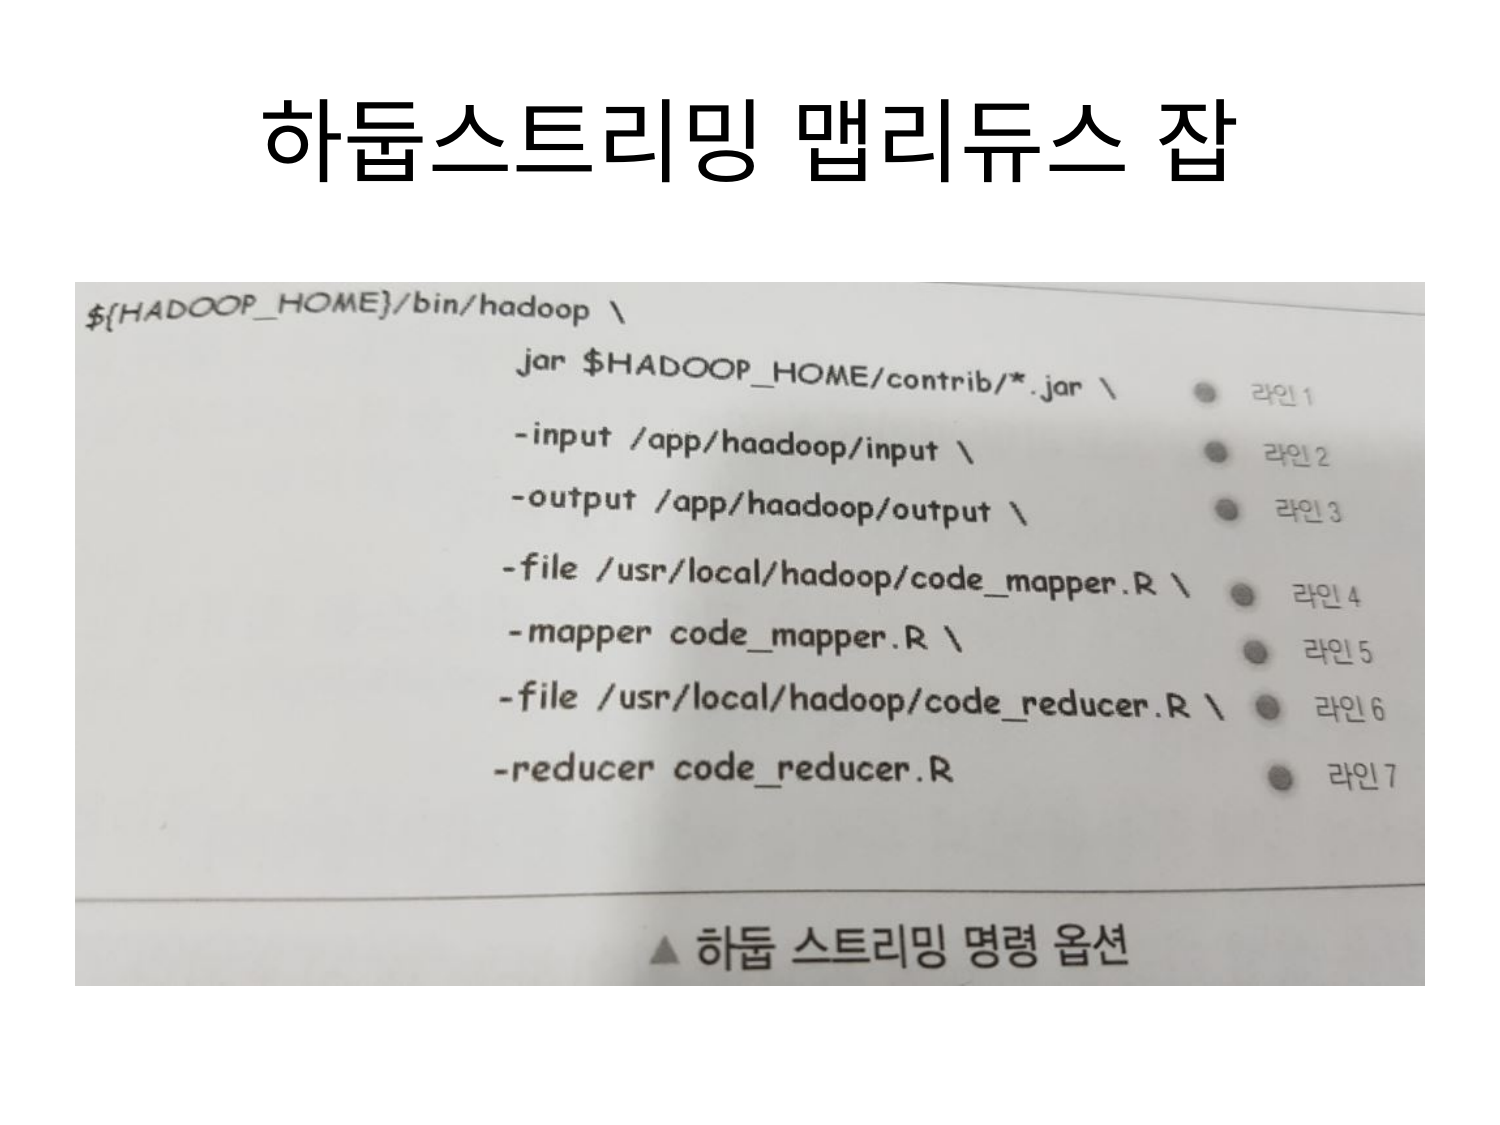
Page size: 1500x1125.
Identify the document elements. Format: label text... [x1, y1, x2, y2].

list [74, 281, 1426, 986]
title 하둡스트리밍 맵리듀스 잡 [75, 45, 1425, 233]
